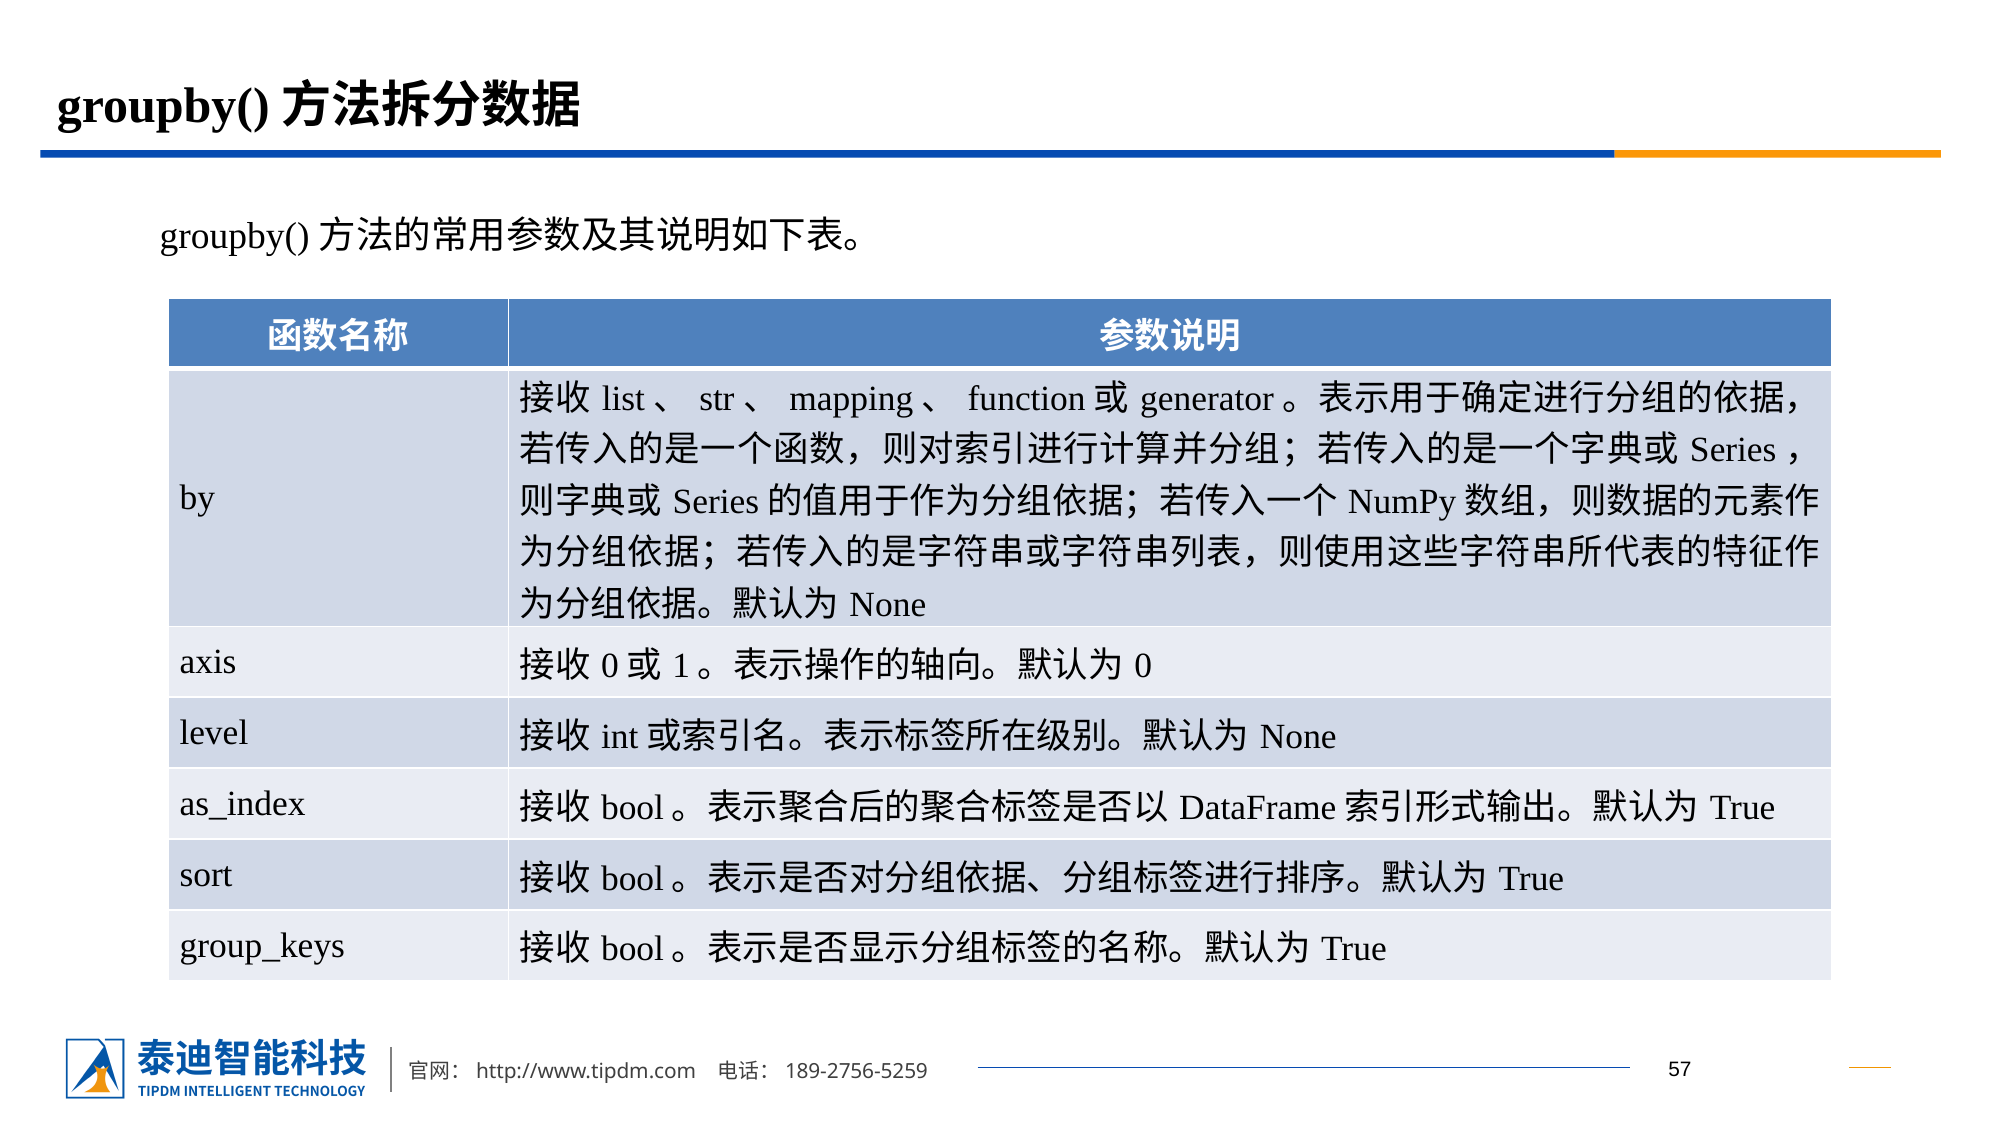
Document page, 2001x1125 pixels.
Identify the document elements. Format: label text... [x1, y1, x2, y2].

table_header 参数说明 [509, 299, 1831, 366]
table_cell 接收0或1。表示操作的轴向。默认为0 [509, 627, 1831, 696]
table_cell 接收int或索引名。表示标签所在级别。默认为None [509, 698, 1831, 767]
picture [52, 1028, 378, 1107]
table_cell 接收bool。表示聚合后的聚合标签是否以DataFrame索引形式输出。默认为True [509, 769, 1831, 838]
table_cell level [169, 698, 508, 767]
table_cell by [169, 371, 508, 626]
table_cell 接收list、str、mapping、function或generator。表示用于确定进行分组的依据，若传入的是一个函数，则对索引进行计算并分组；若传入的是一个字典或Series，则字典或Series的值用于作为分组依据；若传入一个NumPy数组，则数据的元素作为分组依据；若传入的是字符串或字符串列表，则使用这些字符串所代表的特征作为分组依据。默认为None [509, 371, 1831, 626]
table_cell as_index [169, 769, 508, 838]
table_header 函数名称 [169, 299, 508, 366]
table_cell group_keys [169, 911, 508, 980]
table_cell axis [169, 627, 508, 696]
table_cell 接收bool。表示是否显示分组标签的名称。默认为True [509, 911, 1831, 980]
table_cell 接收bool。表示是否对分组依据、分组标签进行排序。默认为True [509, 840, 1831, 909]
title groupby()方法拆分数据 [41, 58, 1842, 146]
table_cell sort [169, 840, 508, 909]
list groupby()方法的常用参数及其说明如下表。 [69, 181, 1892, 1010]
